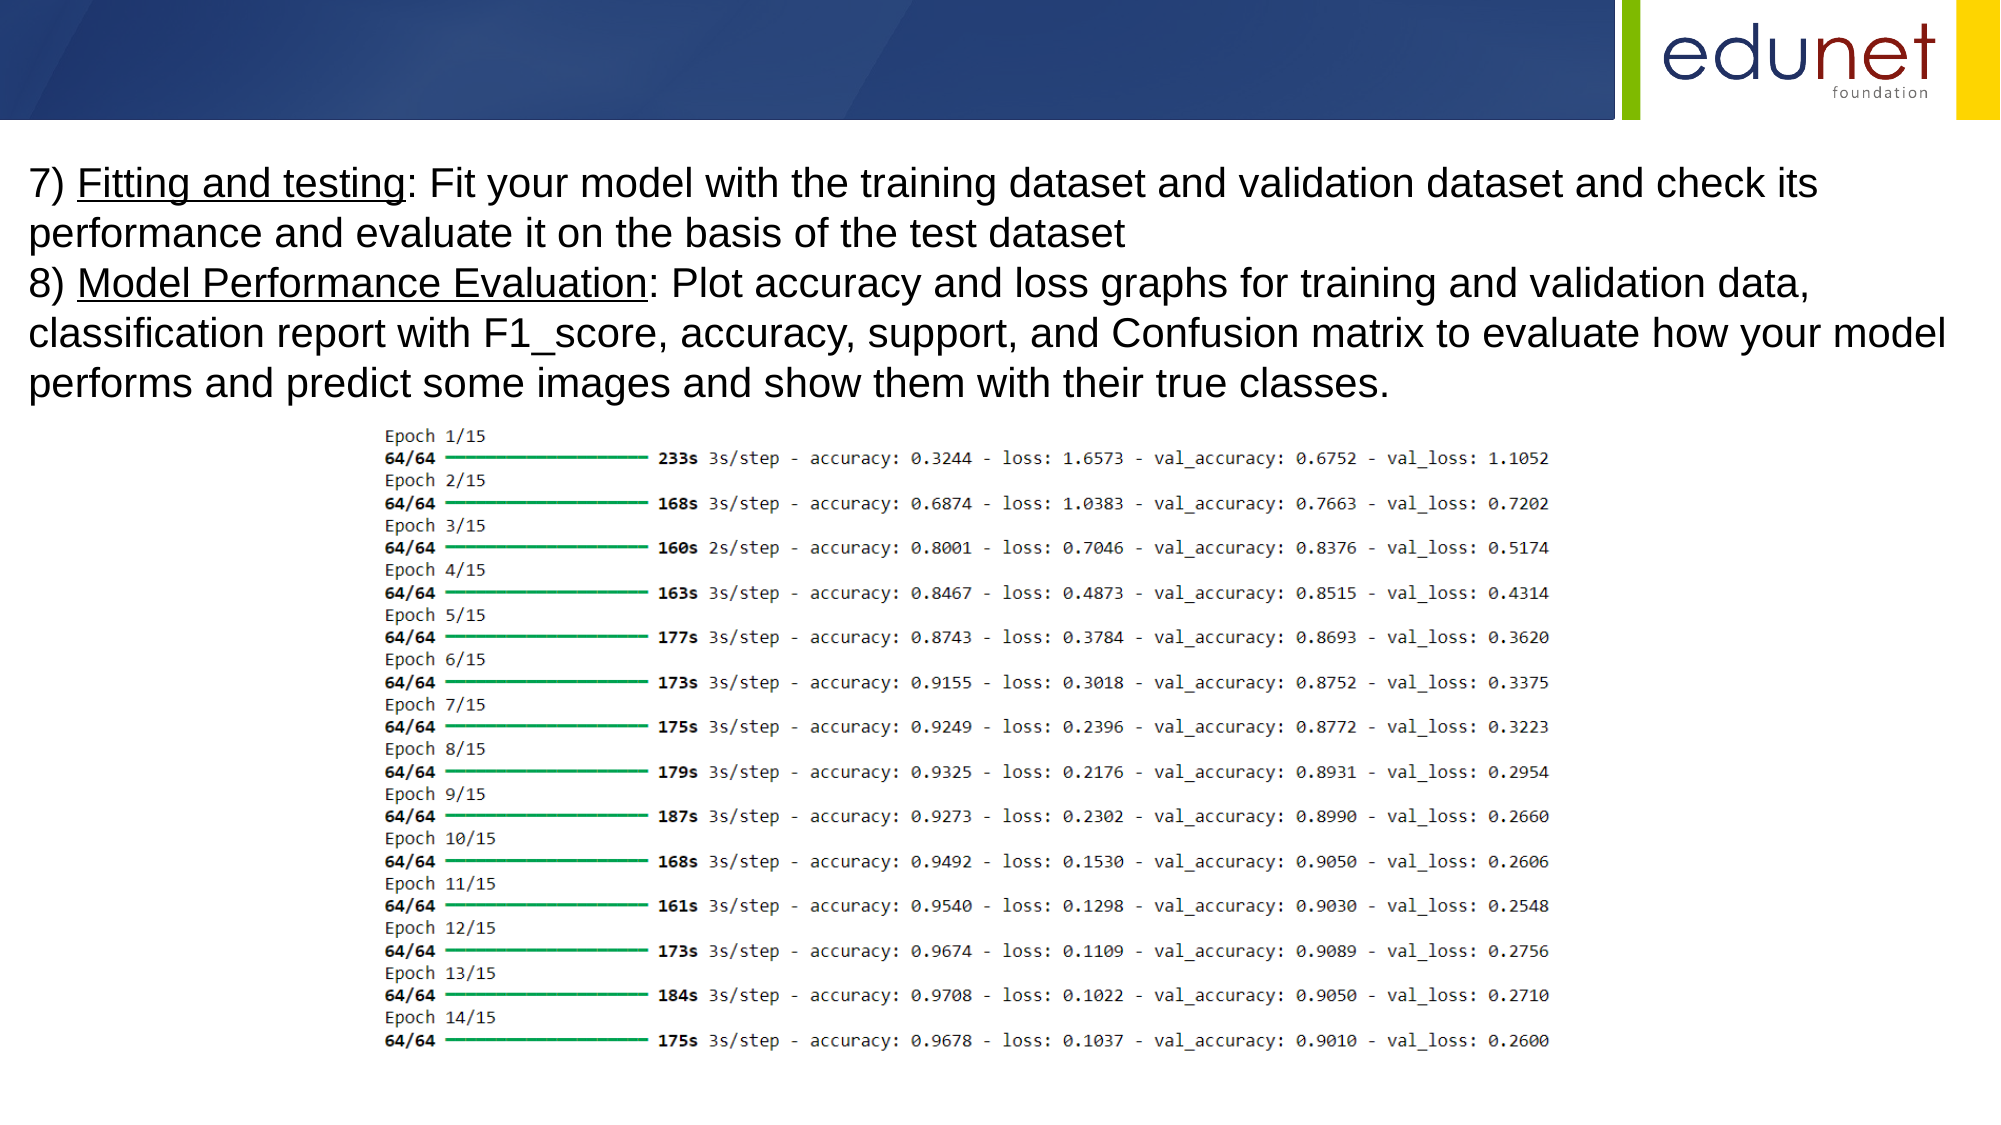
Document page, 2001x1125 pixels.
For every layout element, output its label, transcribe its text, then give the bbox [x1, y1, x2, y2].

text_box 7) Fitting and testing: Fit your model with the training dataset and validation dataset and check its performance and evaluate it on the basis of the test dataset 8) Model Performance Evaluation: Plot accuracy and loss graphs for training and validation data, classification report with F1_score, accuracy, support, and Confusion matrix to evaluate how your model performs and predict some images and show them with their true classes. [13, 148, 1982, 460]
picture [1652, 12, 1948, 108]
picture [380, 422, 1563, 1057]
